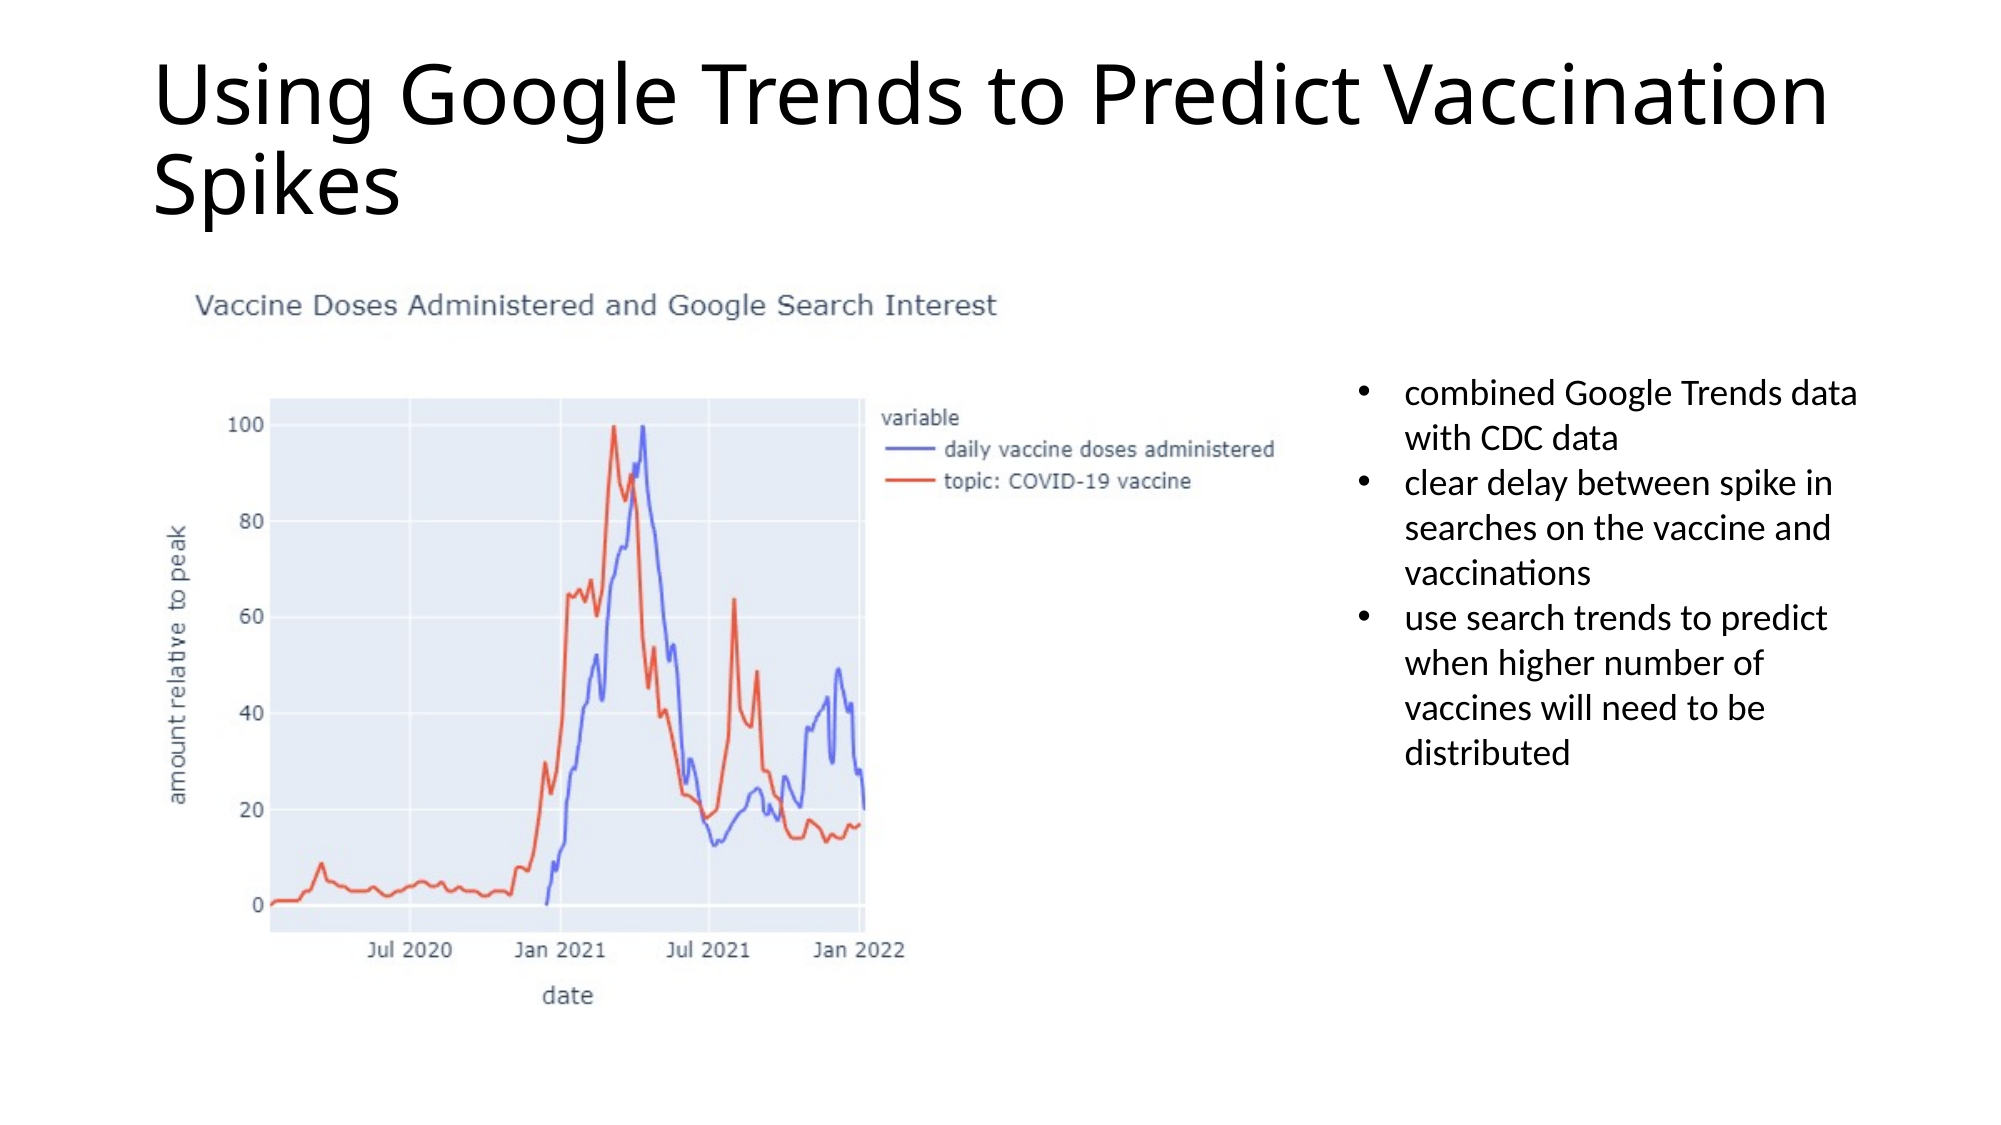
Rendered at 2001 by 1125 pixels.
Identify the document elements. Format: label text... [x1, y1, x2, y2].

title Using Google Trends to Predict Vaccination Spikes [137, 33, 1863, 252]
text_box combined Google Trends data with CDC data clear delay between spike in searches on the vaccine and vaccinations use search trends to predict when higher number of vaccines will need to be distributed [1343, 360, 1889, 826]
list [137, 232, 1304, 1066]
